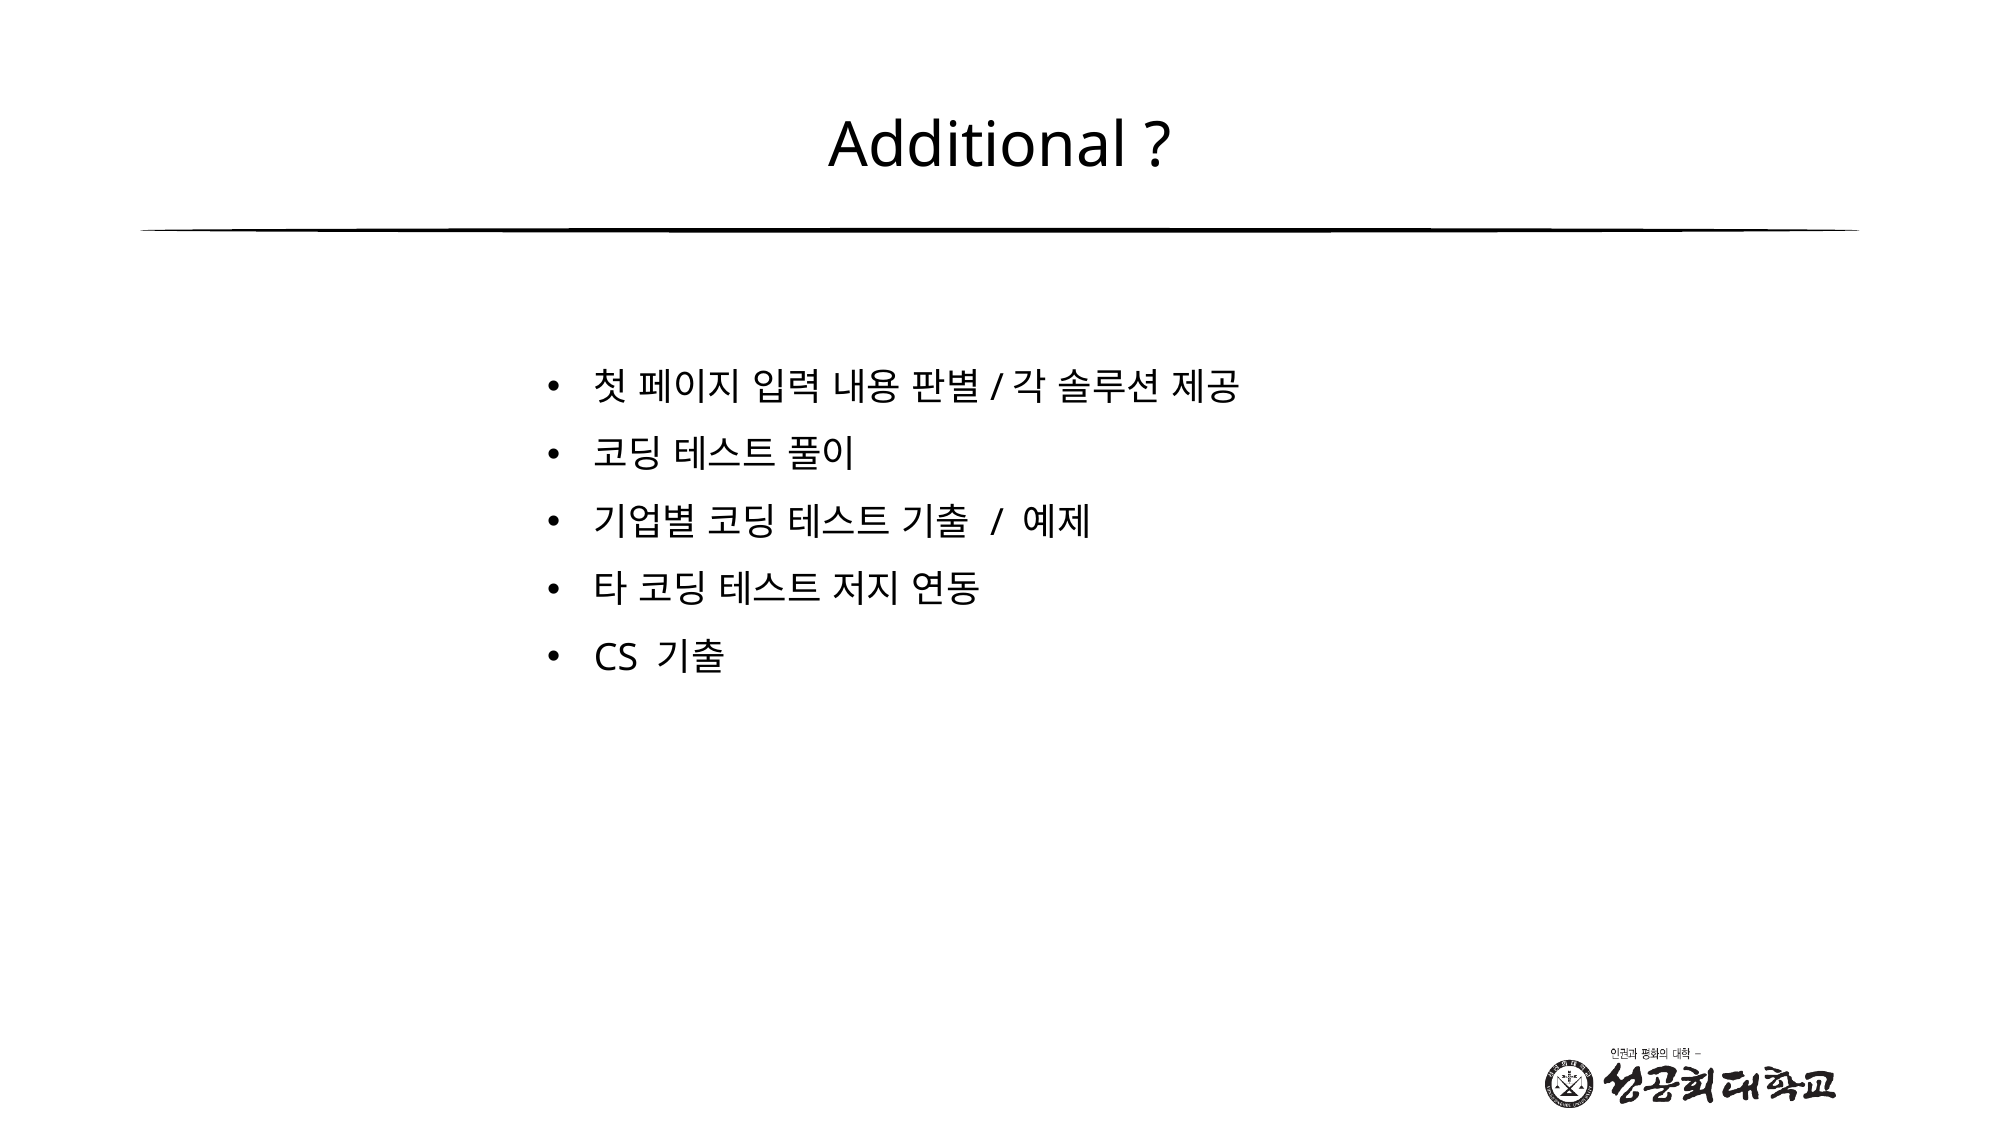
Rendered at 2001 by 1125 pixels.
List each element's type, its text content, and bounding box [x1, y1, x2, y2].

text_box Additional ? [500, 96, 1500, 187]
text_box [140, 226, 1860, 234]
picture [1545, 1048, 1836, 1108]
text_box 첫 페이지 입력 내용 판별/각 솔루션 제공 코딩 테스트 풀이 기업별 코딩 테스트 기출 / 예제 타 코딩 테스트 저지 연동 CS 기출 [532, 333, 1533, 686]
